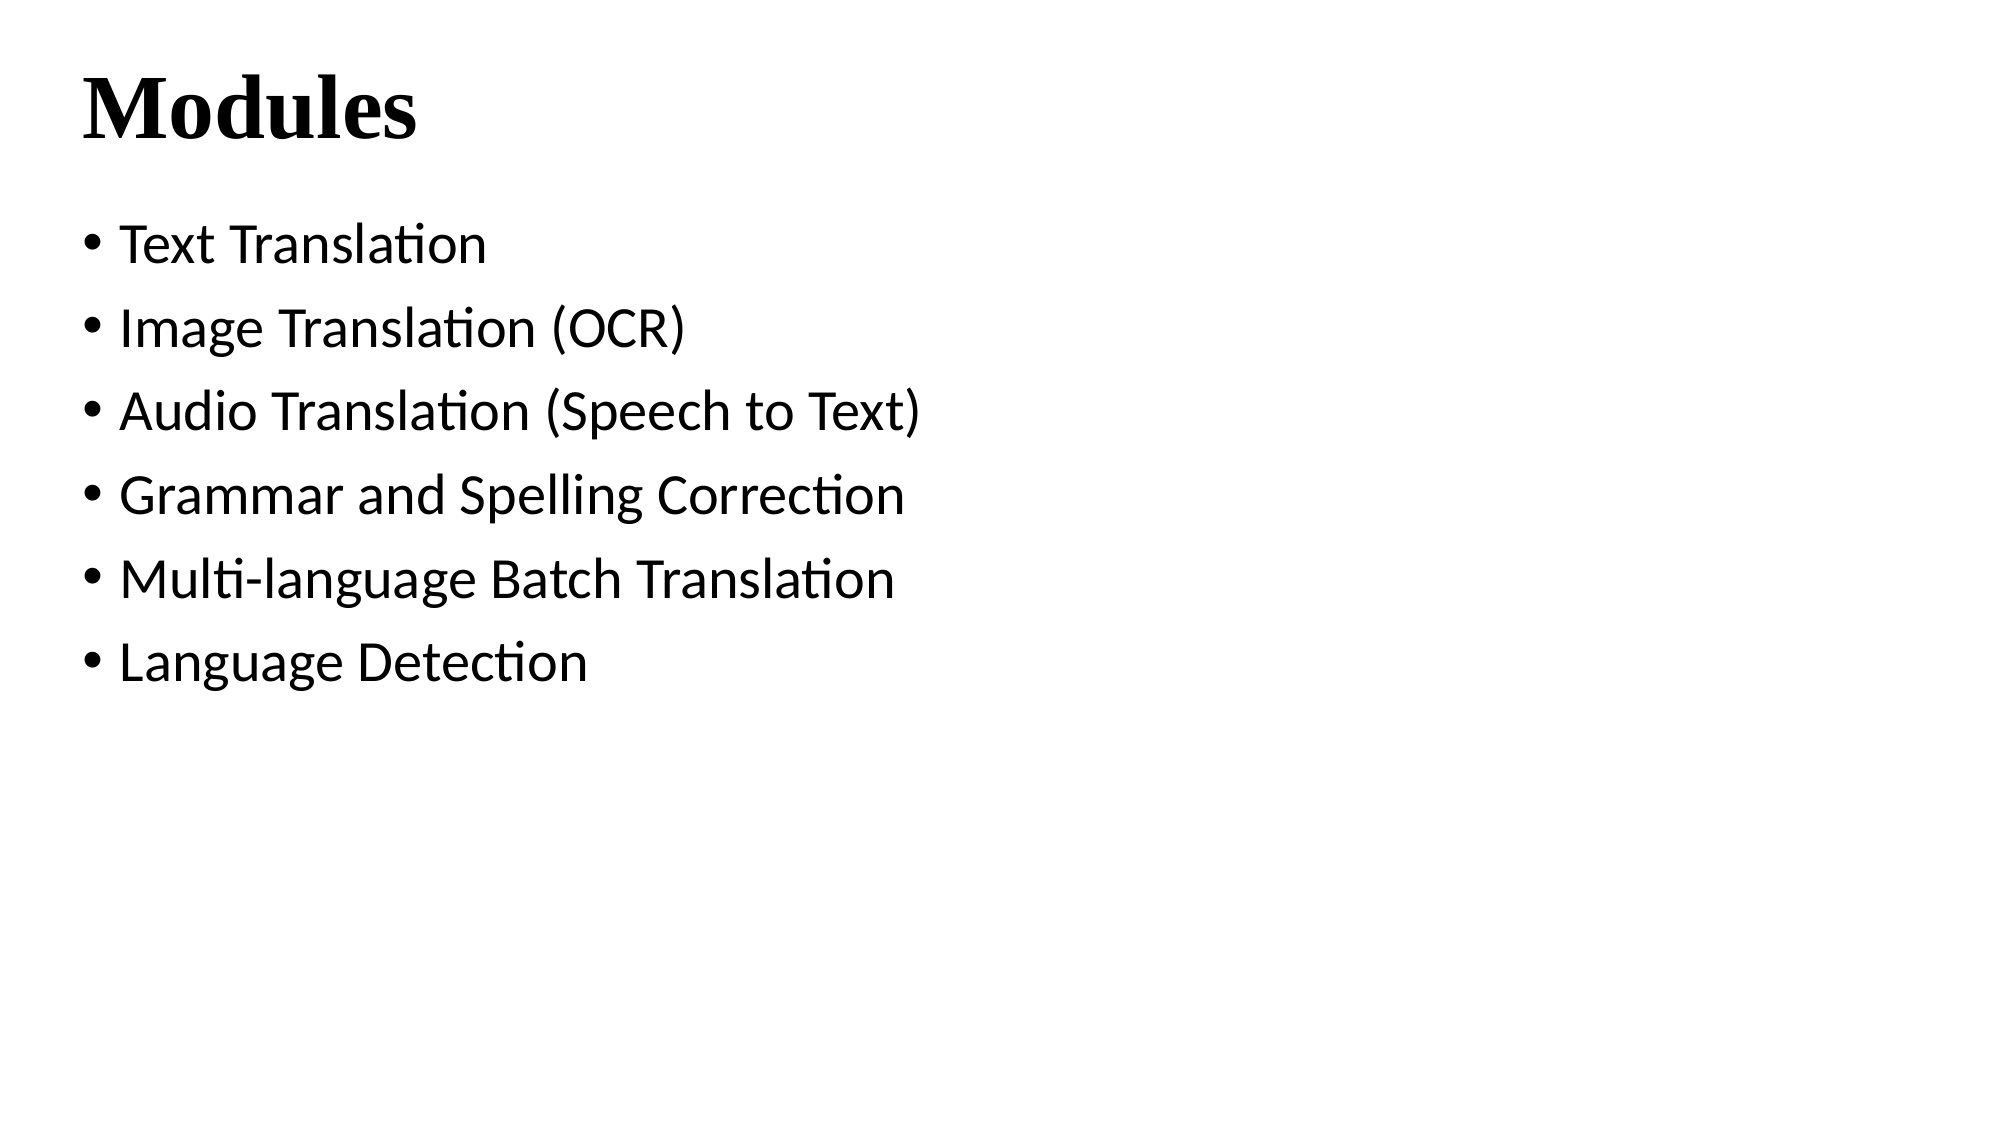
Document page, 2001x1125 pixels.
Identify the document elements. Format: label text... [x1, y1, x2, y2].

list Text Translation Image Translation (OCR) Audio Translation (Speech to Text) Grammar and Spelling Correction Multi-language Batch Translation Language Detection [67, 205, 1933, 1125]
title Modules [67, 0, 1793, 205]
